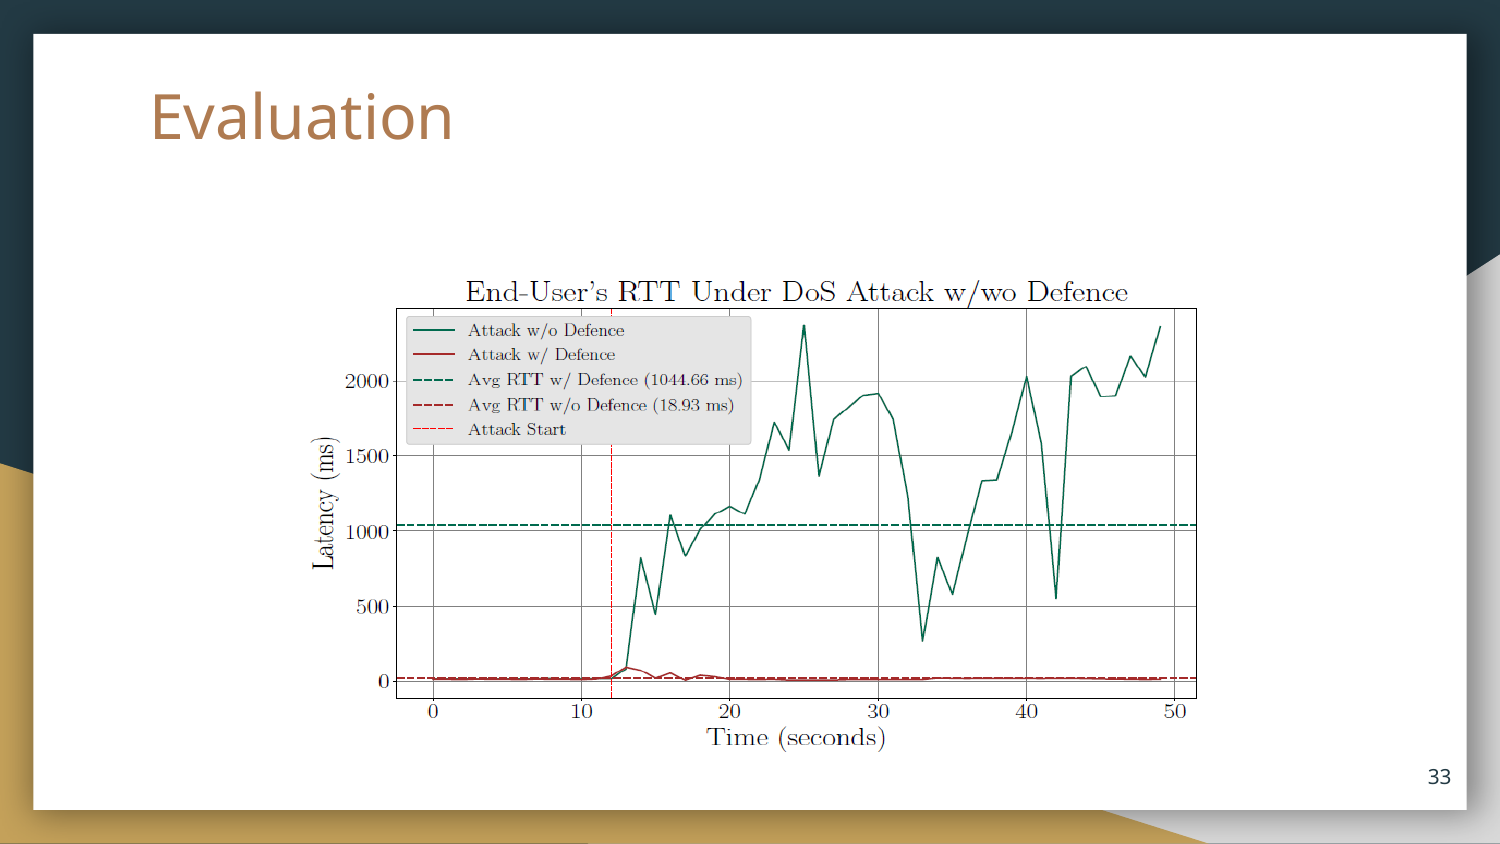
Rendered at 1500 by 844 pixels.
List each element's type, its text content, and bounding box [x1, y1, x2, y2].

title Evaluation [134, 61, 1366, 169]
slide_number ‹#› [1376, 745, 1467, 810]
picture [259, 237, 1241, 773]
